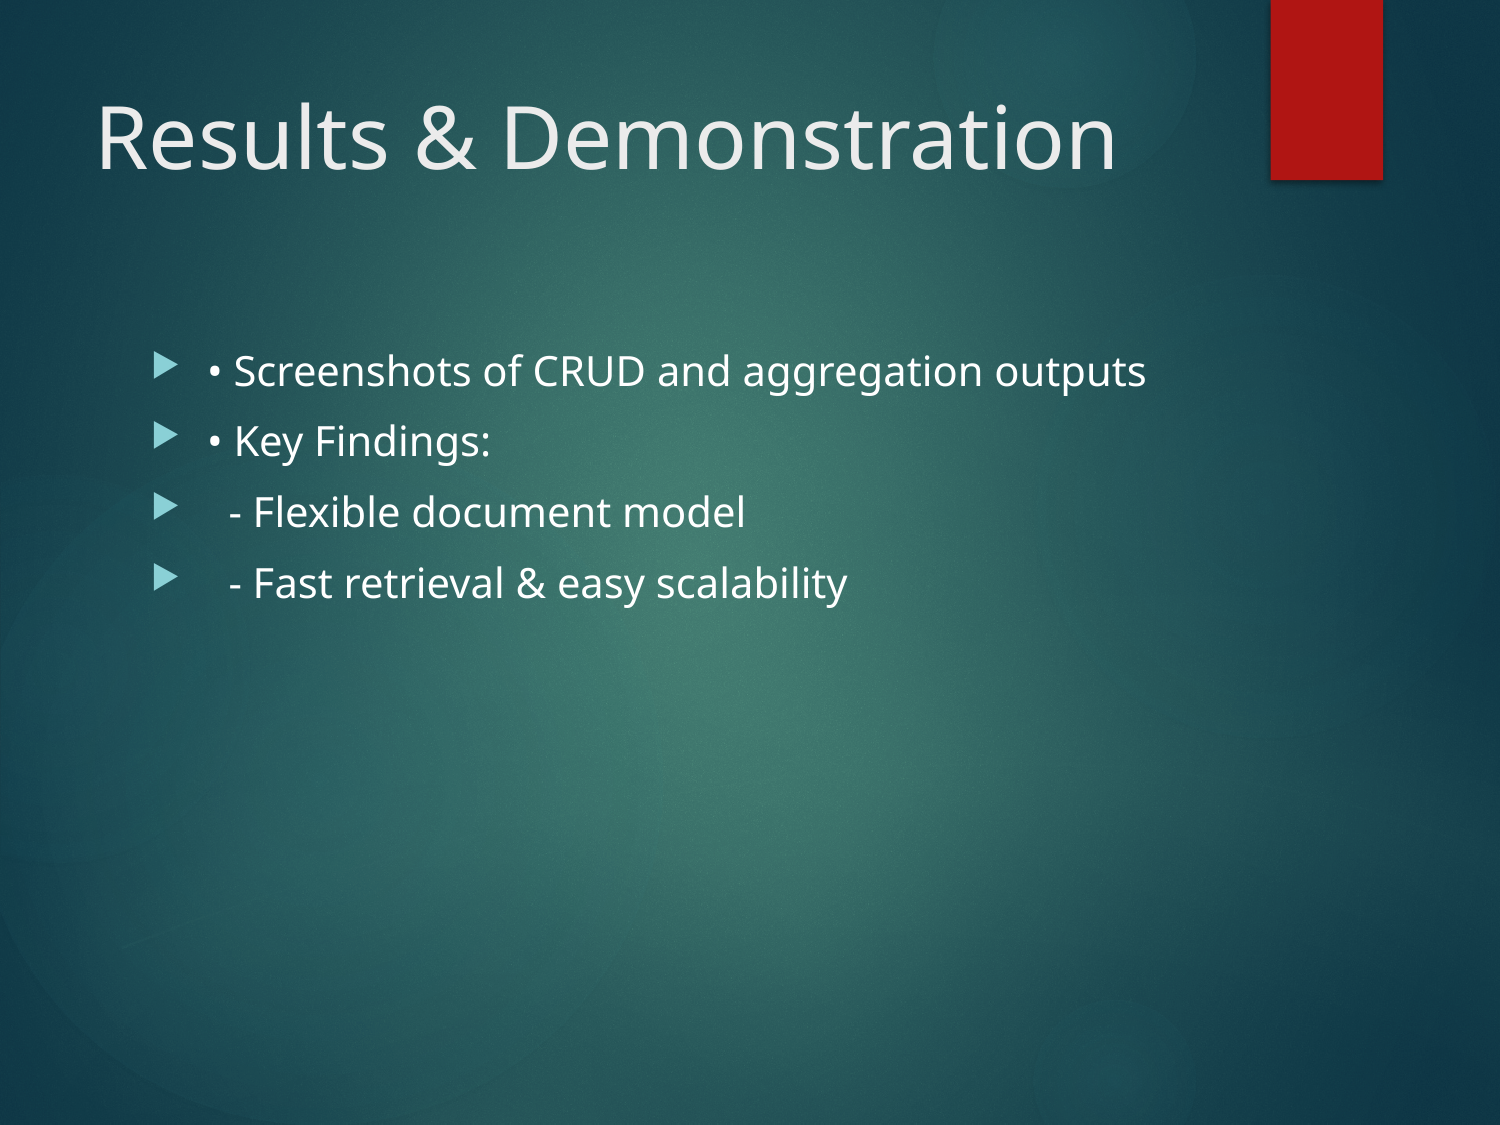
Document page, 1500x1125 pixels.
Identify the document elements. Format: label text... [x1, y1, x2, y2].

list • Screenshots of CRUD and aggregation outputs • Key Findings: - Flexible document model - Fast retrieval & easy scalability [135, 336, 1237, 1025]
title Results & Demonstration [79, 74, 1237, 304]
